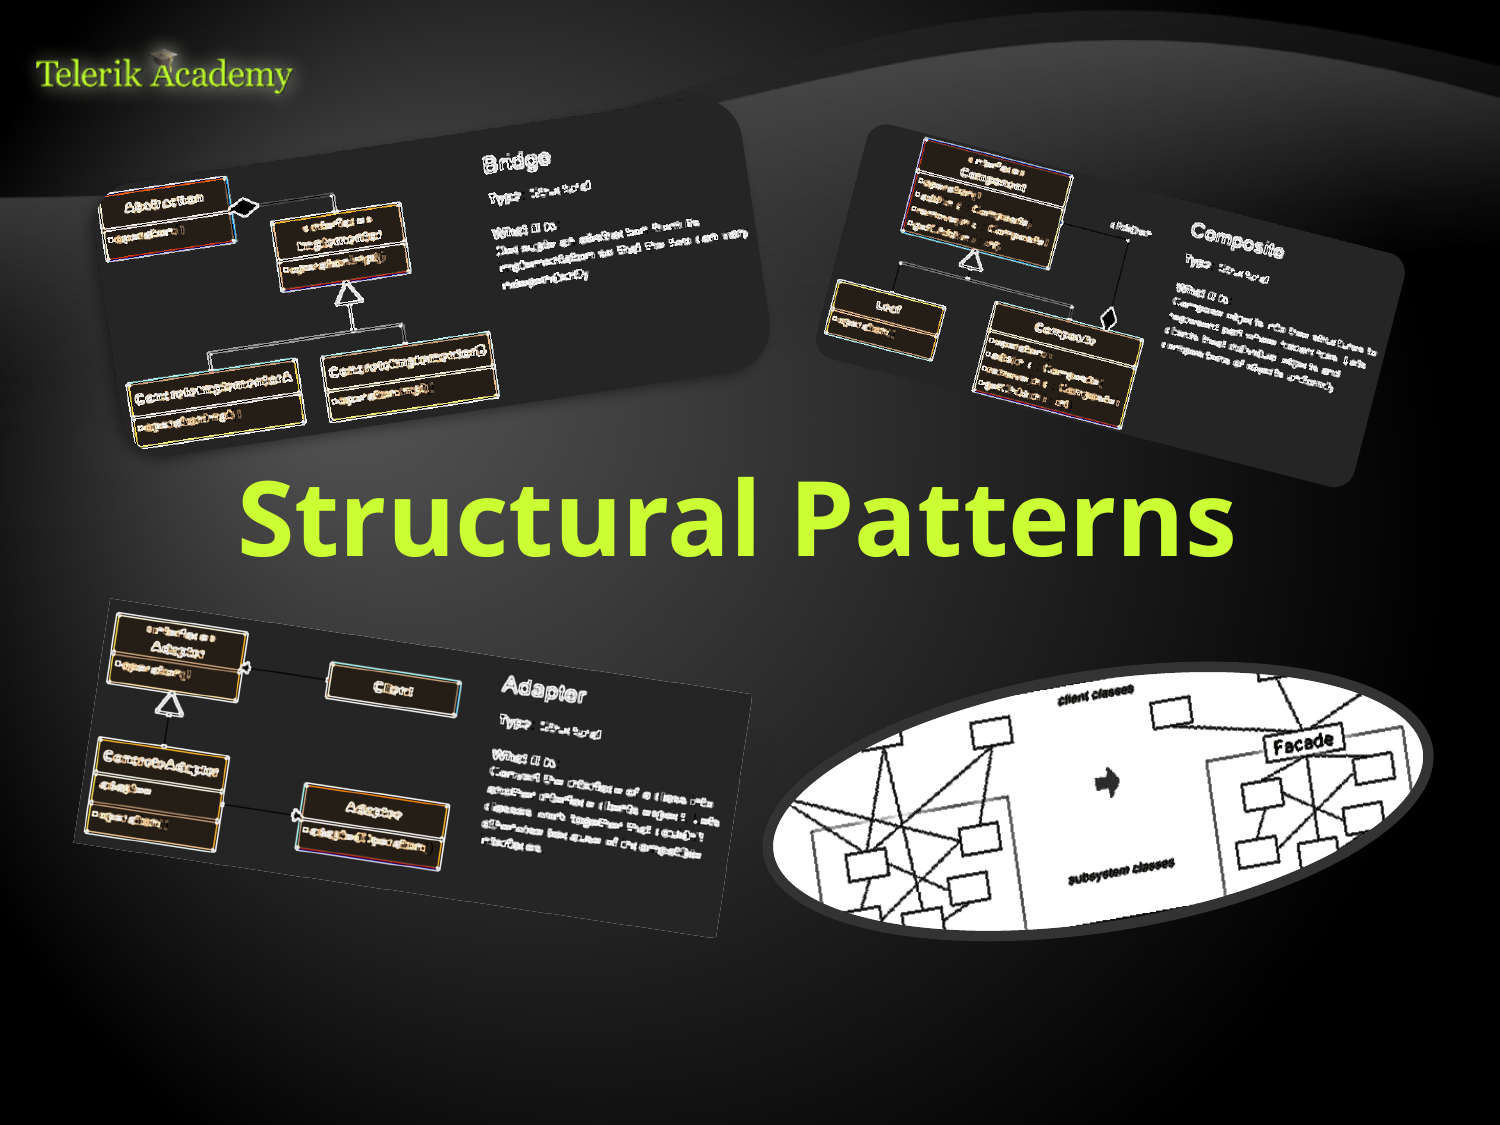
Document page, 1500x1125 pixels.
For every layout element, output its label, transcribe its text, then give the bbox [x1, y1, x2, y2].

picture [0, 0, 1500, 1125]
title Structural Patterns [87, 462, 1388, 575]
